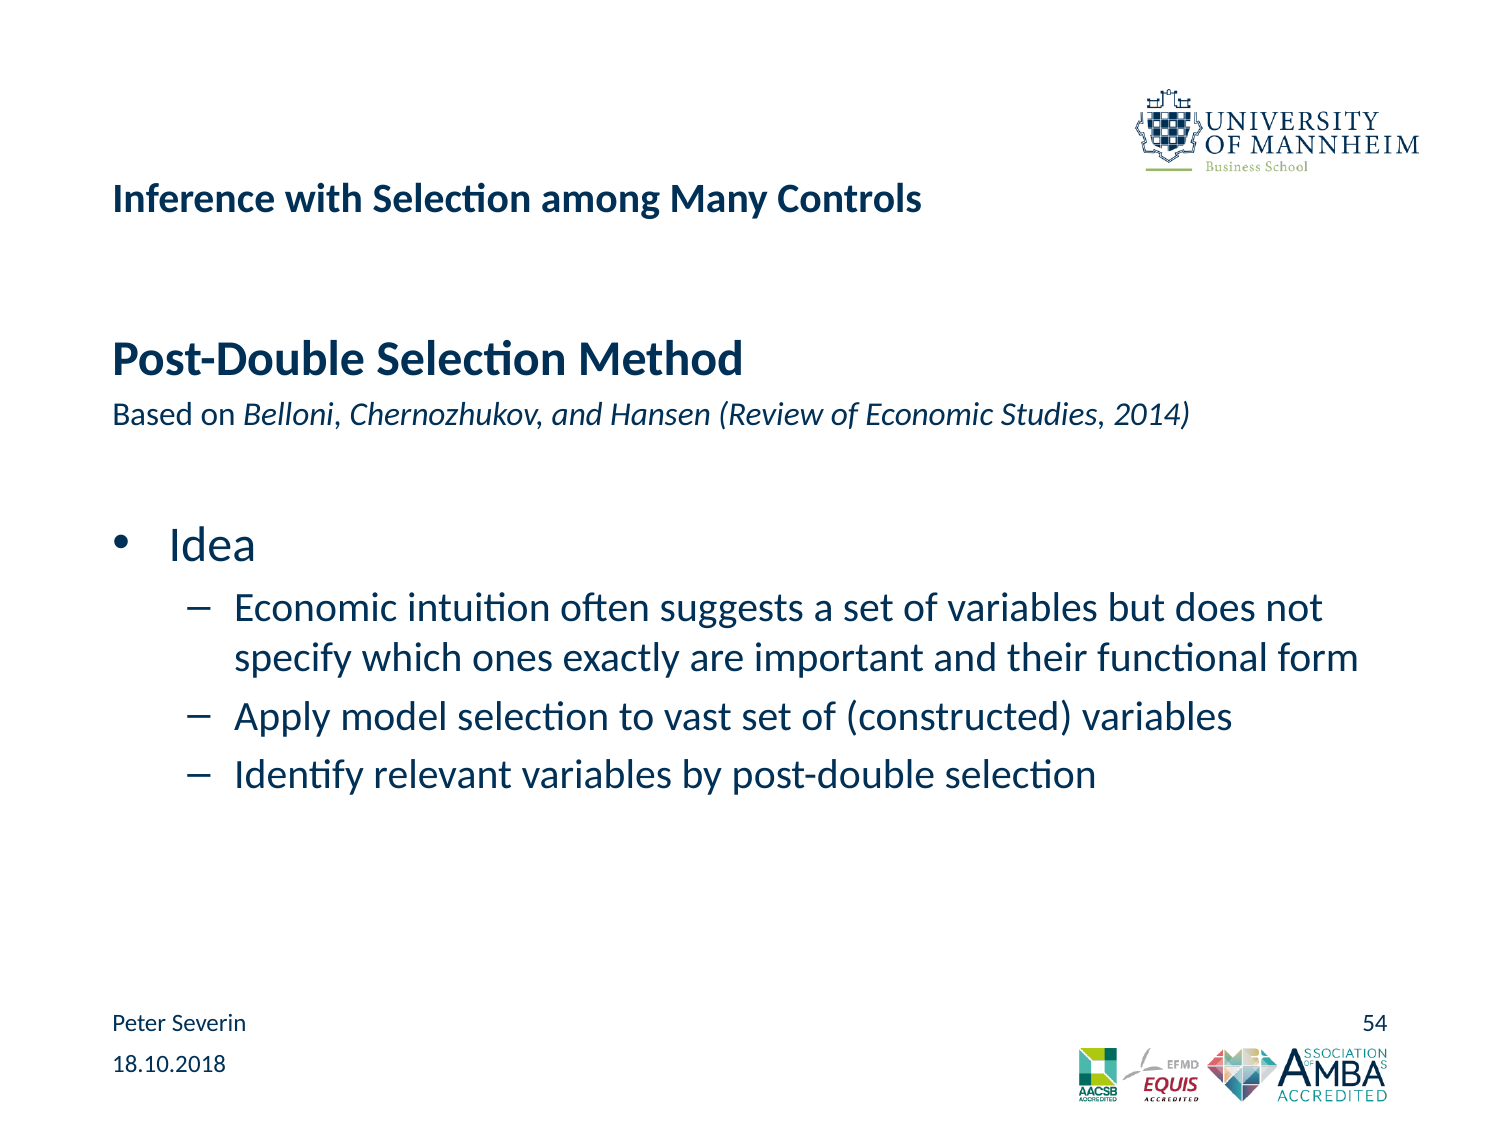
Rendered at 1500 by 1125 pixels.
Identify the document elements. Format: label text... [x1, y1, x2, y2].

picture [1075, 1047, 1391, 1102]
footer Peter Severin [112, 1006, 588, 1036]
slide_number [112, 1047, 463, 1078]
picture [1095, 57, 1458, 211]
list Post-Double Selection Method Based on Belloni, Chernozhukov, and Hansen (Review of Economic Studies, 2014) Idea Economic intuition often suggests a set of variables but does not specify which ones exactly are important and their functional form Apply model selection to vast set of (constructed) variables Identify relevant variables by post-double selection [112, 325, 1388, 955]
slide_number 54 [1214, 1006, 1388, 1036]
title Inference with Selection among Many Controls [112, 95, 1011, 284]
